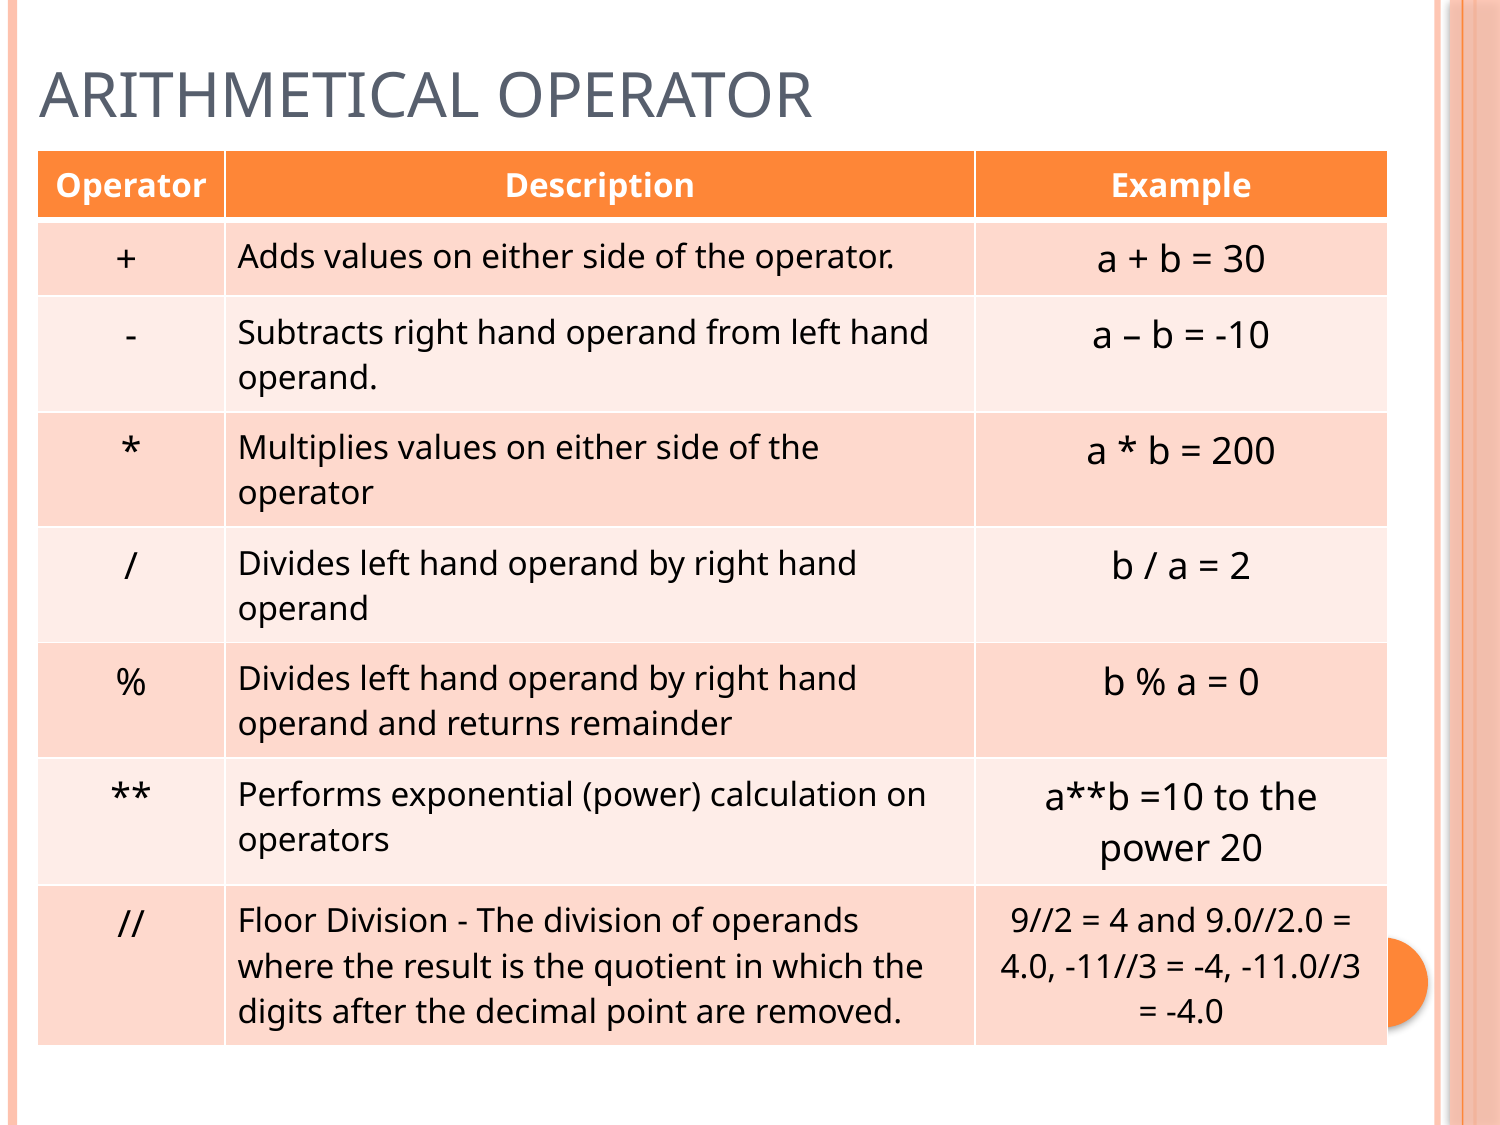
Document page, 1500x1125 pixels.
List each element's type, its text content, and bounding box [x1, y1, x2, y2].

table_cell b % a = 0 [976, 643, 1387, 757]
table_cell % [38, 643, 224, 757]
table_cell a**b =10 to the power 20 [976, 759, 1387, 884]
table_cell b / a = 2 [976, 528, 1387, 642]
table_cell Floor Division - The division of operands where the result is the quotient in which the digits after the decimal point are removed. [226, 886, 974, 1045]
table_cell + [38, 223, 224, 295]
table_cell a – b = -10 [976, 297, 1387, 411]
table_header Description [226, 151, 974, 217]
table_cell Divides left hand operand by right hand operand and returns remainder [226, 643, 974, 757]
table_cell Adds values on either side of the operator. [226, 223, 974, 295]
table_cell // [38, 886, 224, 1045]
table_cell * [38, 413, 224, 526]
table_header Example [976, 151, 1387, 217]
title Arithmetical Operator [24, 20, 1250, 138]
table_cell a * b = 200 [976, 413, 1387, 526]
table_cell ** [38, 759, 224, 884]
table_cell Subtracts right hand operand from left hand operand. [226, 297, 974, 411]
table_cell Performs exponential (power) calculation on operators [226, 759, 974, 884]
table_cell / [38, 528, 224, 642]
table_cell 9//2 = 4 and 9.0//2.0 = 4.0, -11//3 = -4, -11.0//3 = -4.0 [976, 886, 1387, 1045]
table_cell Divides left hand operand by right hand operand [226, 528, 974, 642]
table_header Operator [38, 151, 224, 217]
table_cell Multiplies values on either side of the operator [226, 413, 974, 526]
table_cell - [38, 297, 224, 411]
table_cell a + b = 30 [976, 223, 1387, 295]
